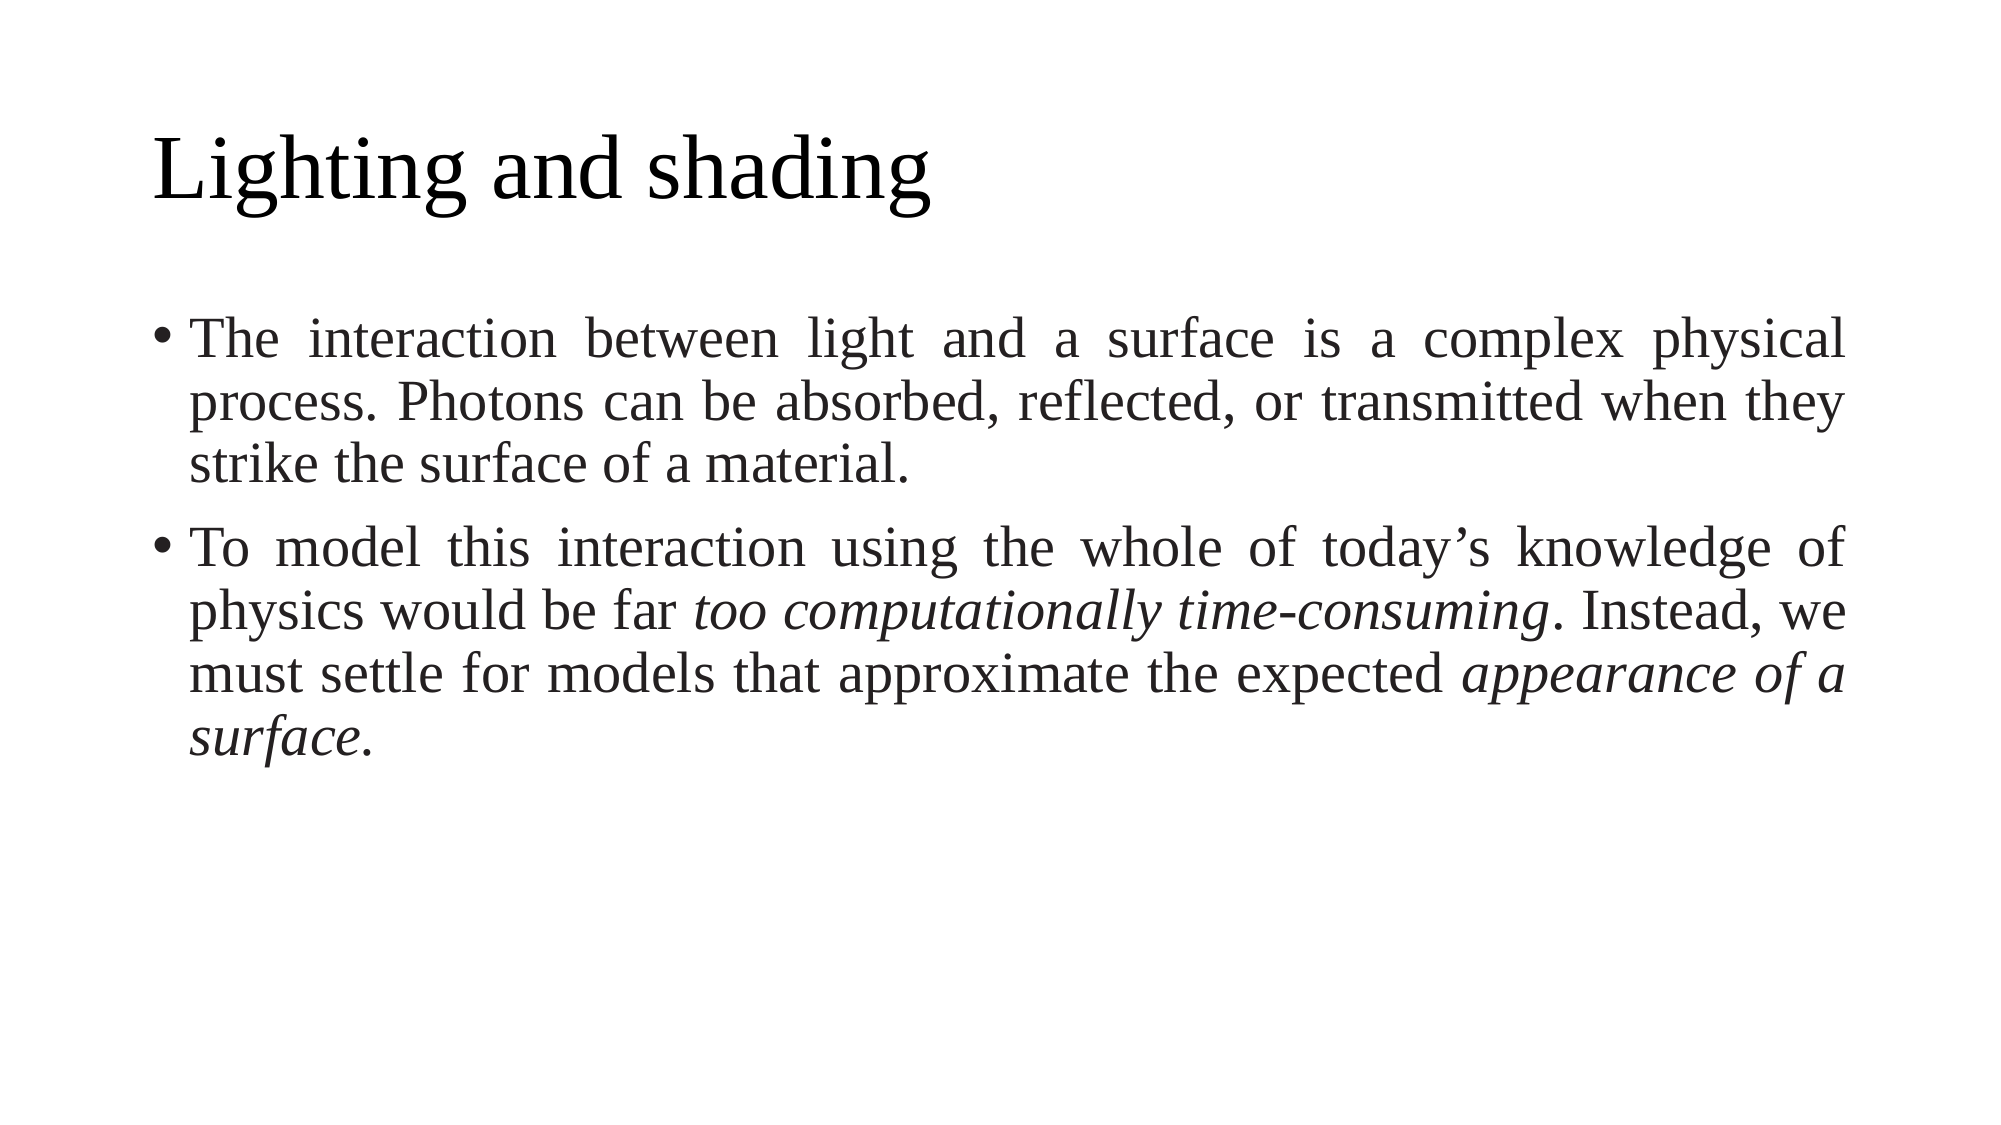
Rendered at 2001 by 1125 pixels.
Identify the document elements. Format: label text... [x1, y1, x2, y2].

list The interaction between light and a surface is a complex physical process. Photons can be absorbed, reflected, or transmitted when they strike the surface of a material. To model this interaction using the whole of today’s knowledge of physics would be far too computationally time-consuming. Instead, we must settle for models that approximate the expected appearance of a surface. [137, 299, 1863, 1014]
title Lighting and shading [137, 59, 1863, 278]
